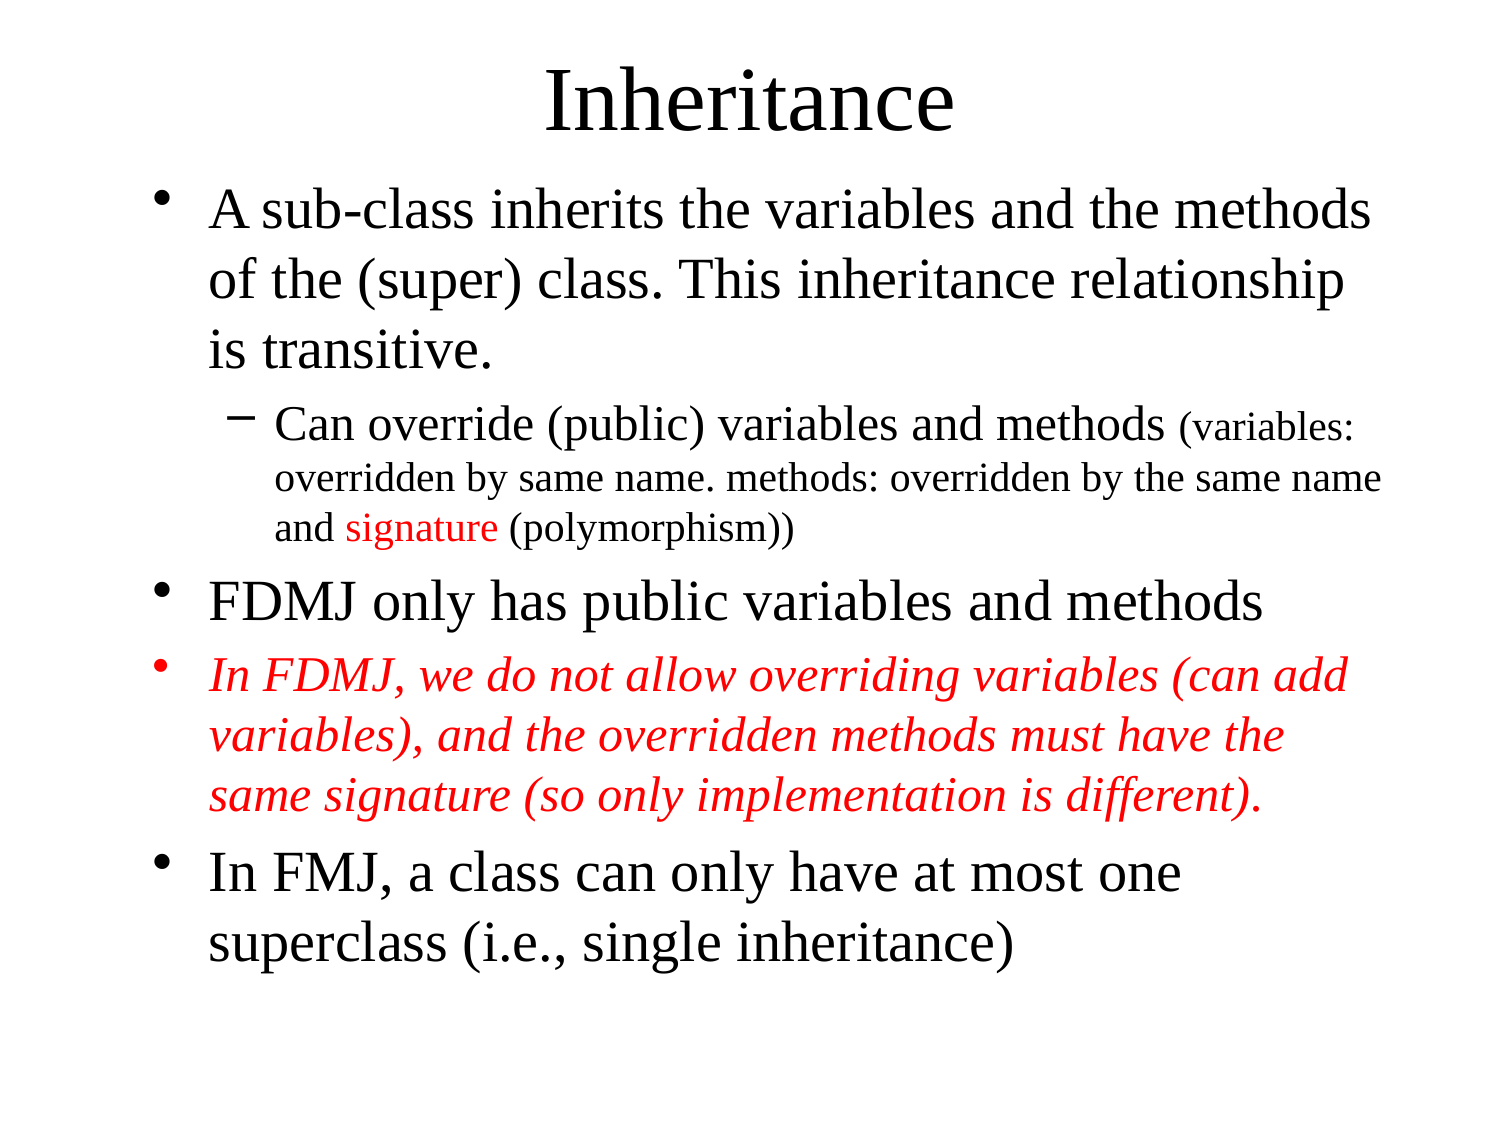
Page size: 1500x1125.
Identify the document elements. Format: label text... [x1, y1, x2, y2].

list A sub-class inherits the variables and the methods of the (super) class. This inheritance relationship is transitive. Can override (public) variables and methods (variables: overridden by same name. methods: overridden by the same name and signature (polymorphism)) FDMJ only has public variables and methods In FDMJ, we do not allow overriding variables (can add variables), and the overridden methods must have the same signature (so only implementation is different). In FMJ, a class can only have at most one superclass (i.e., single inheritance) [137, 162, 1413, 1063]
title Inheritance [112, 62, 1388, 125]
